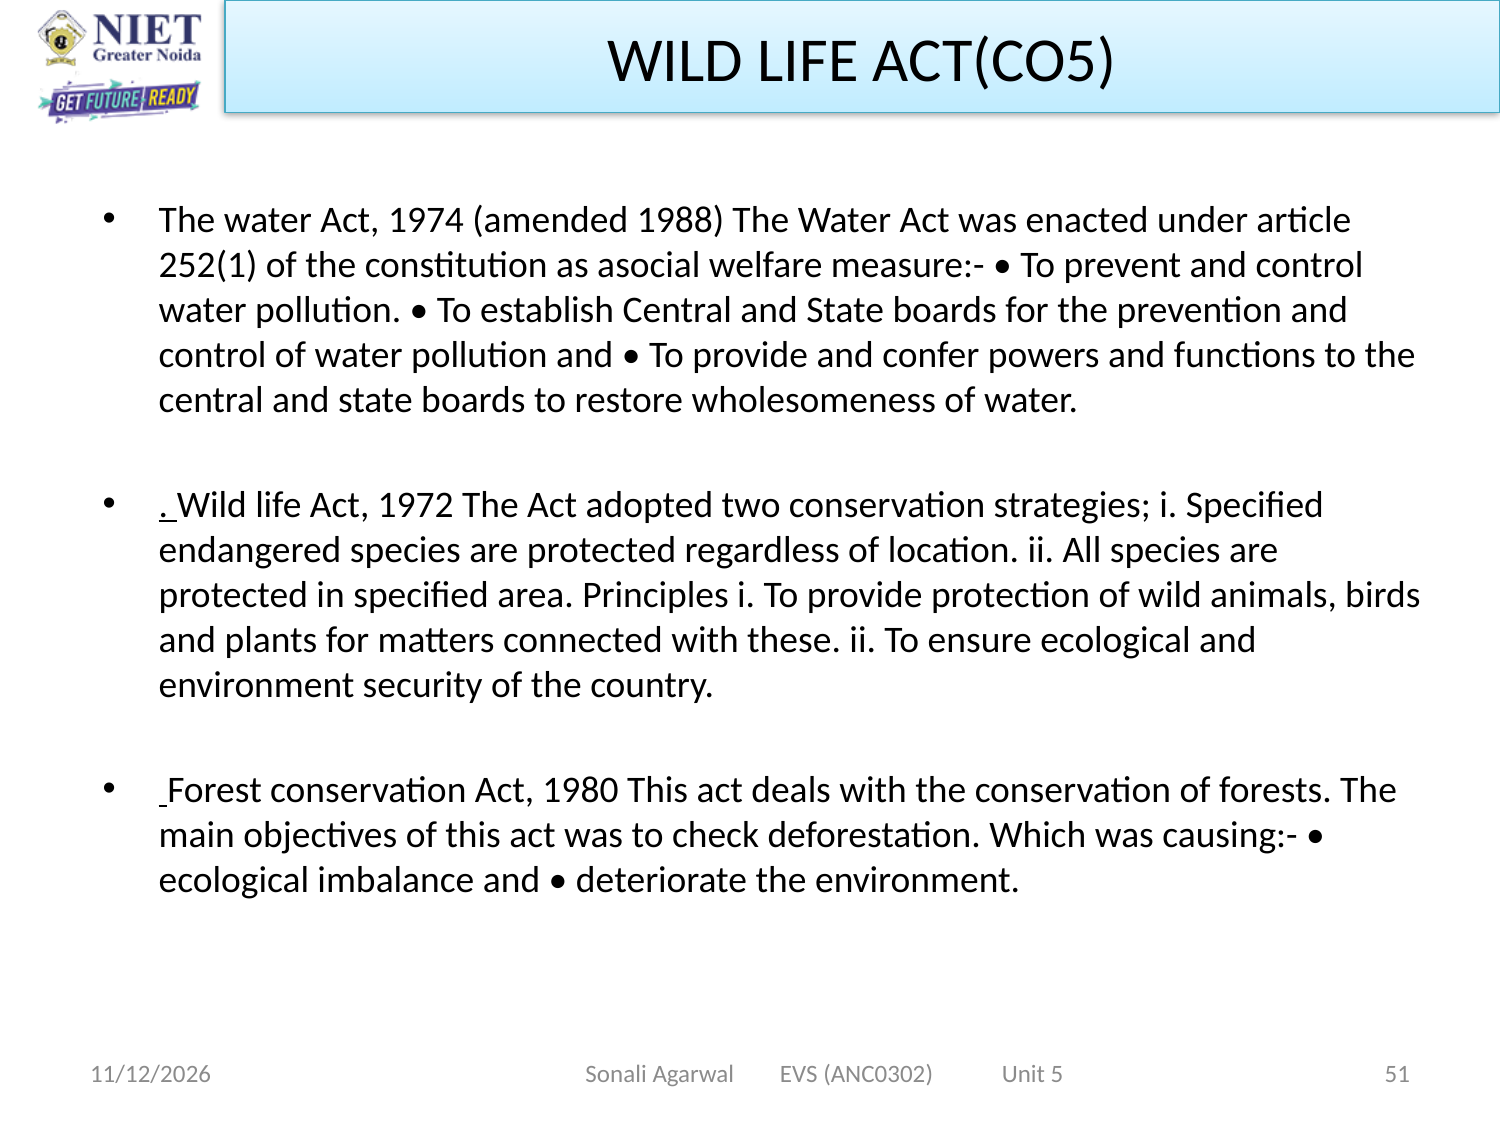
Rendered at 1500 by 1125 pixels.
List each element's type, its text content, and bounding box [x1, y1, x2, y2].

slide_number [75, 1042, 412, 1103]
footer Sonali Agarwal EVS (ANC0302) Unit 5 [412, 1042, 1074, 1103]
slide_number 51 [1074, 1042, 1425, 1103]
picture [0, 0, 238, 135]
text_box WILD LIFE ACT(CO5) [238, 0, 1500, 113]
list The water Act, 1974 (amended 1988) The Water Act was enacted under article 252(1) of the constitution as asocial welfare measure:- • To prevent and control water pollution. • To establish Central and State boards for the prevention and control of water pollution and • To provide and confer powers and functions to the central and state boards to restore wholesomeness of water. . Wild life Act, 1972 The Act adopted two conservation strategies; i. Specified endangered species are protected regardless of location. ii. All species are protected in specified area. Principles i. To provide protection of wild animals, birds and plants for matters connected with these. ii. To ensure ecological and environment security of the country. Forest conservation Act, 1980 This act deals with the conservation of forests. The main objectives of this act was to check deforestation. Which was causing:- • ecological imbalance and • deteriorate the environment. [87, 187, 1438, 930]
